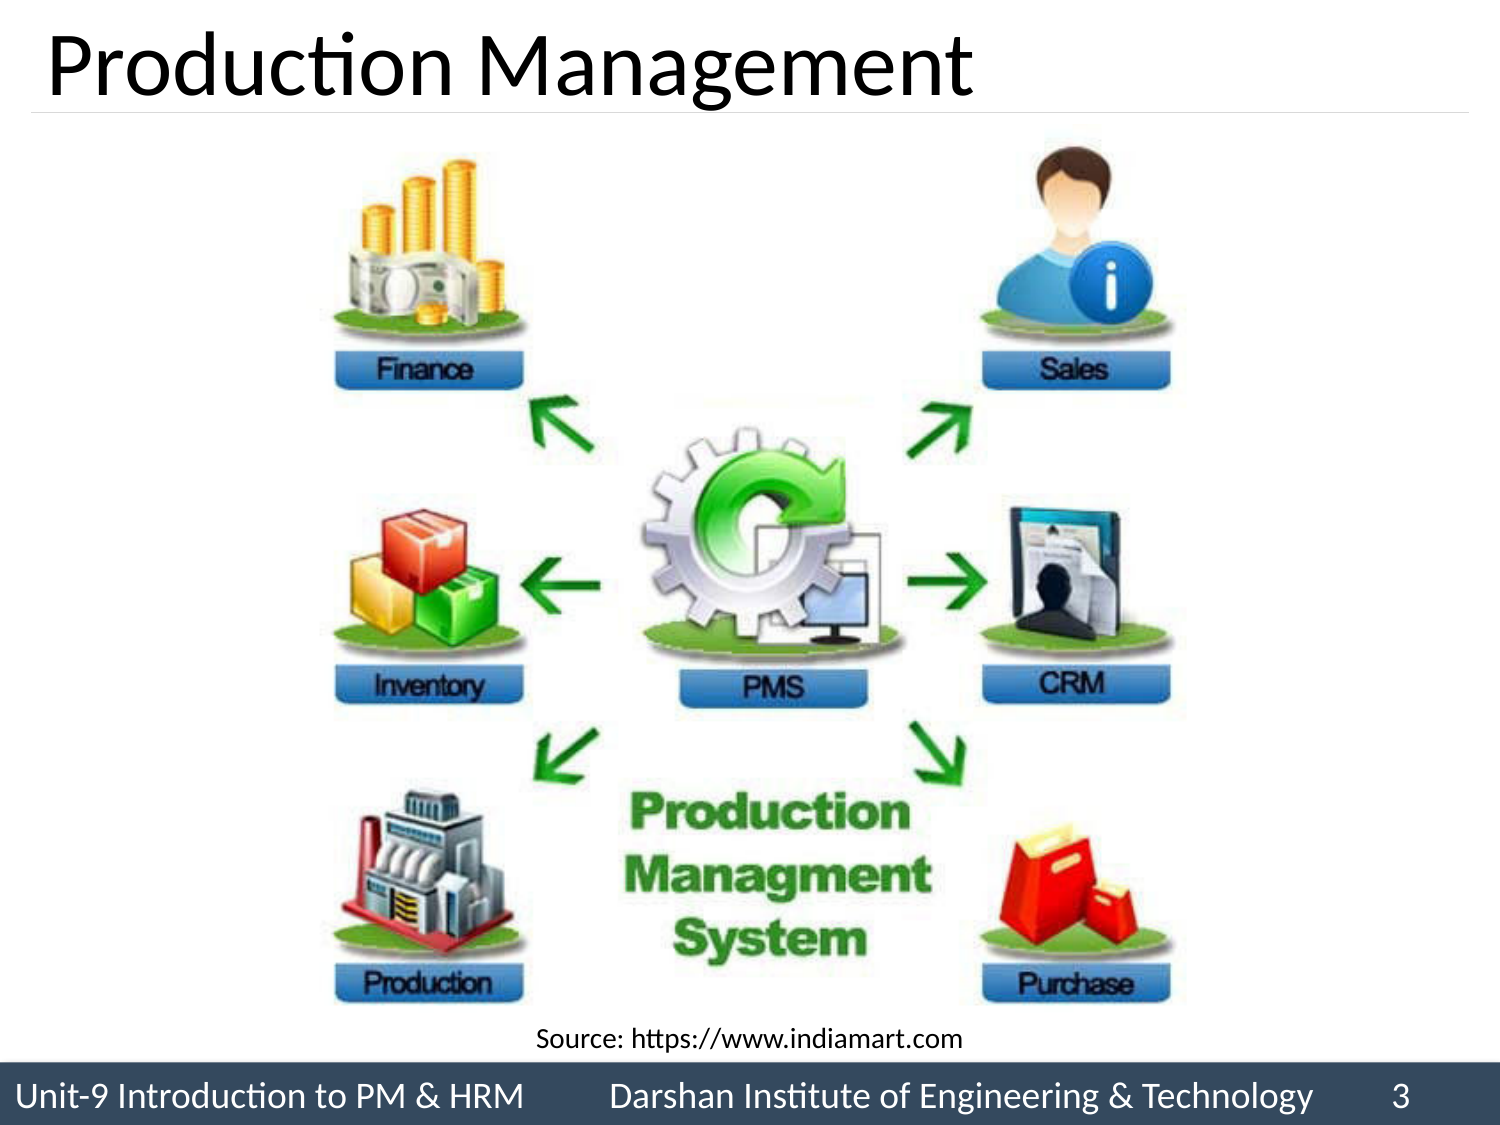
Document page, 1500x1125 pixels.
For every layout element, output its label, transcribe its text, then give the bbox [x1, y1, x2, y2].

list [305, 124, 1194, 1013]
title Production Management [31, 0, 1469, 125]
text_box Source: https://www.indiamart.com [306, 1020, 1194, 1063]
